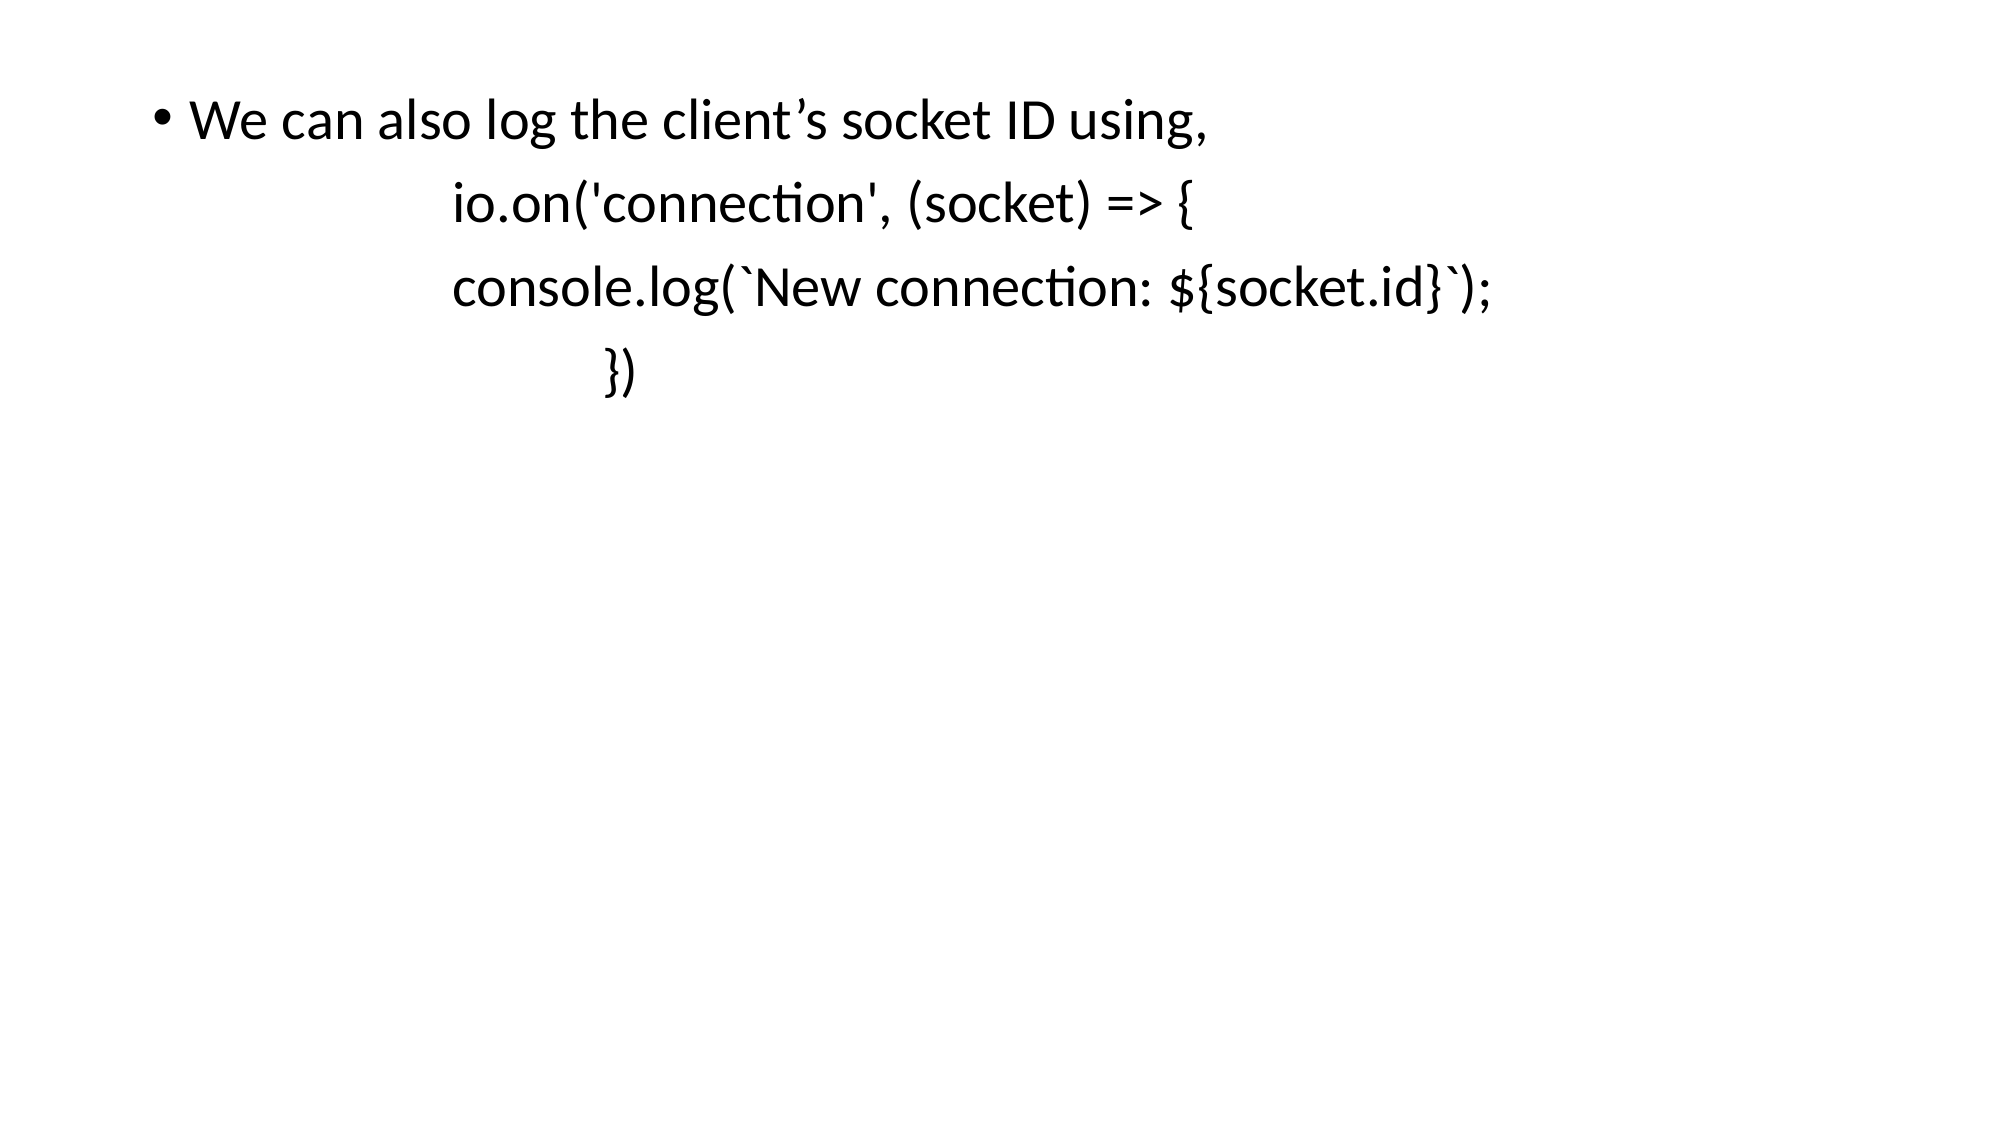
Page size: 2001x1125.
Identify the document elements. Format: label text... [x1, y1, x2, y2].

list We can also log the client’s socket ID using, io.on('connection', (socket) => { console.log(`New connection: ${socket.id}`); }) [137, 81, 1863, 1014]
